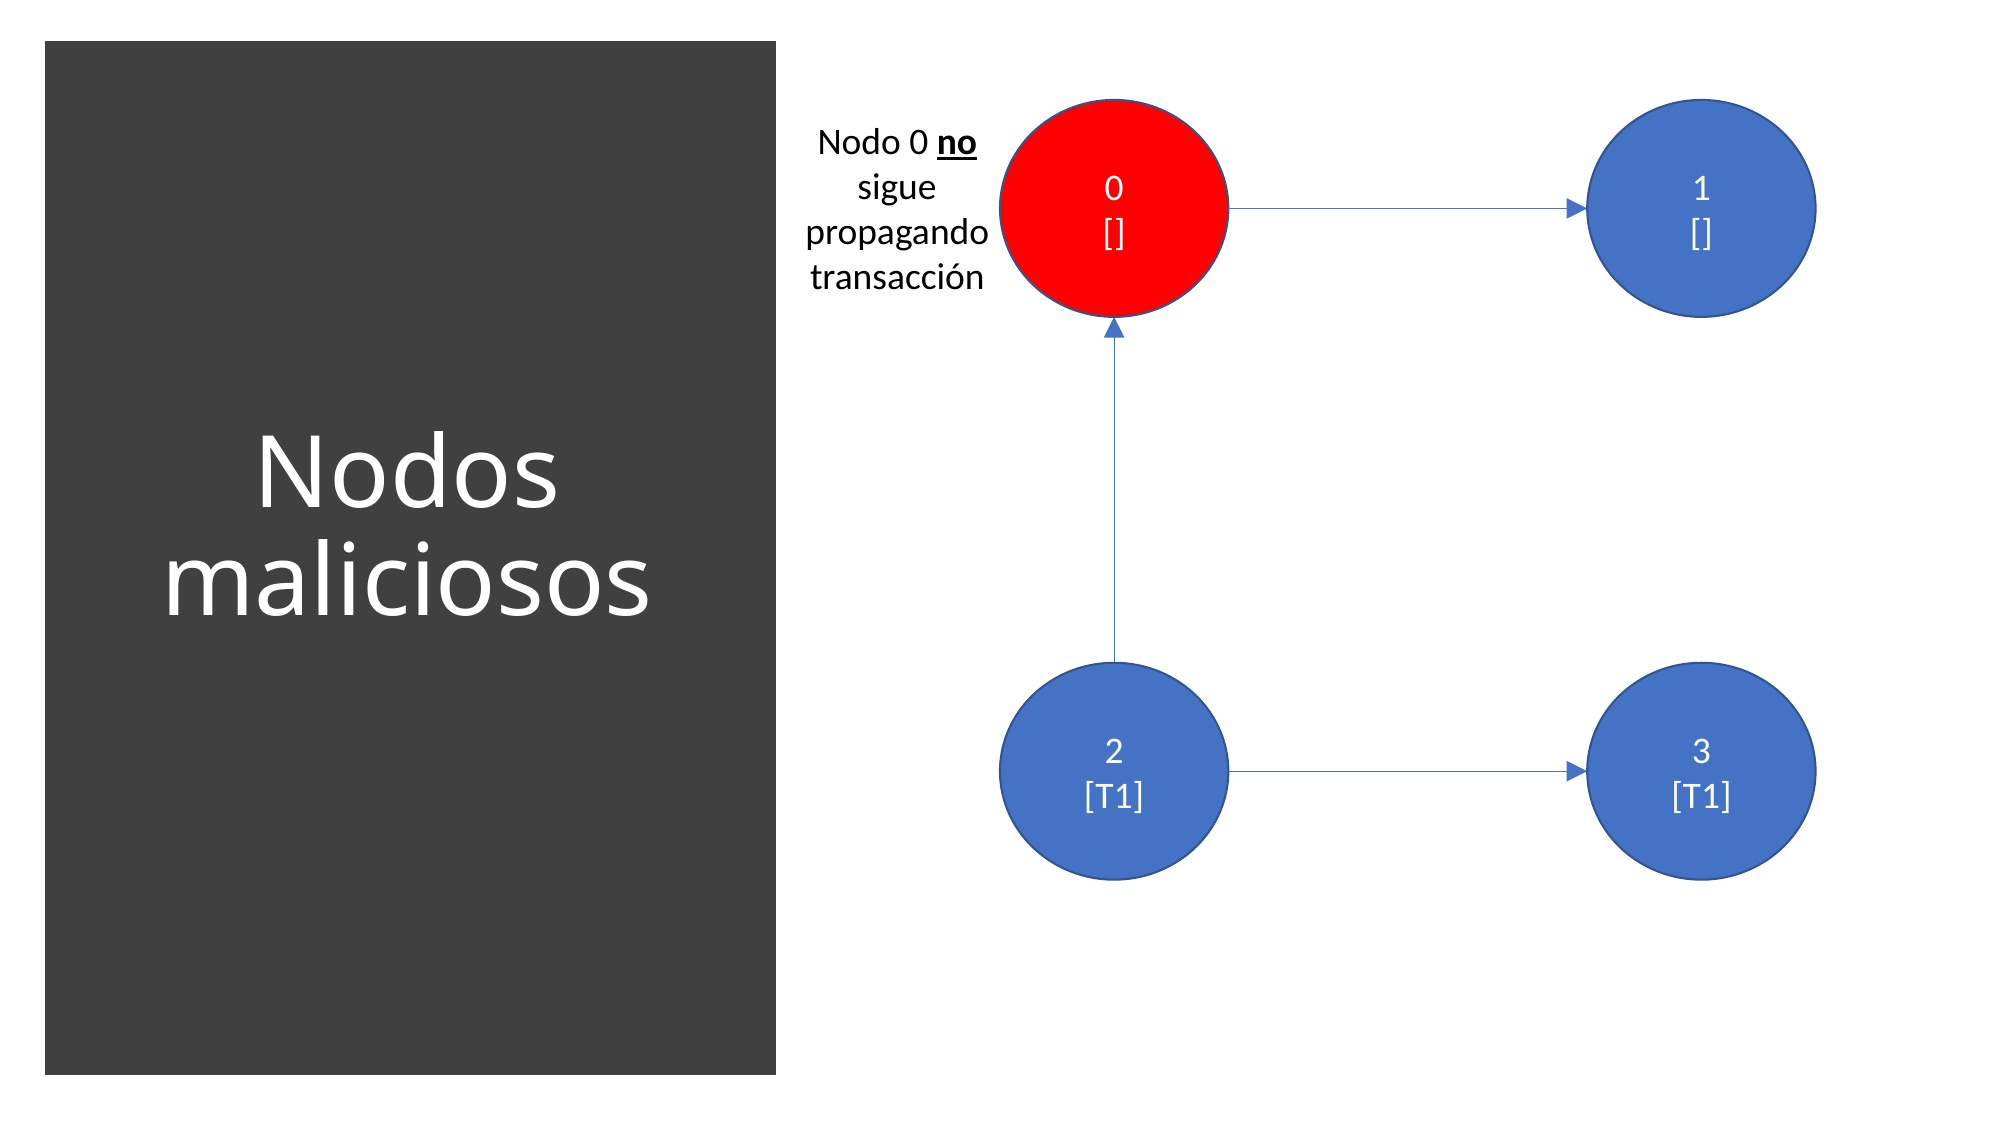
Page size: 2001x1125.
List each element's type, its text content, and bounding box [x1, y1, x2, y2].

text_box 1 [] [1586, 98, 1817, 318]
text_box [54, 50, 767, 1066]
text_box Nodo 0 no sigue propagando transacción [783, 109, 1012, 305]
text_box 2 [T1] [998, 661, 1230, 881]
text_box 0 [] [1012, 98, 1230, 318]
title Nodos maliciosos [121, 121, 693, 936]
text_box 3 [T1] [1586, 661, 1817, 881]
